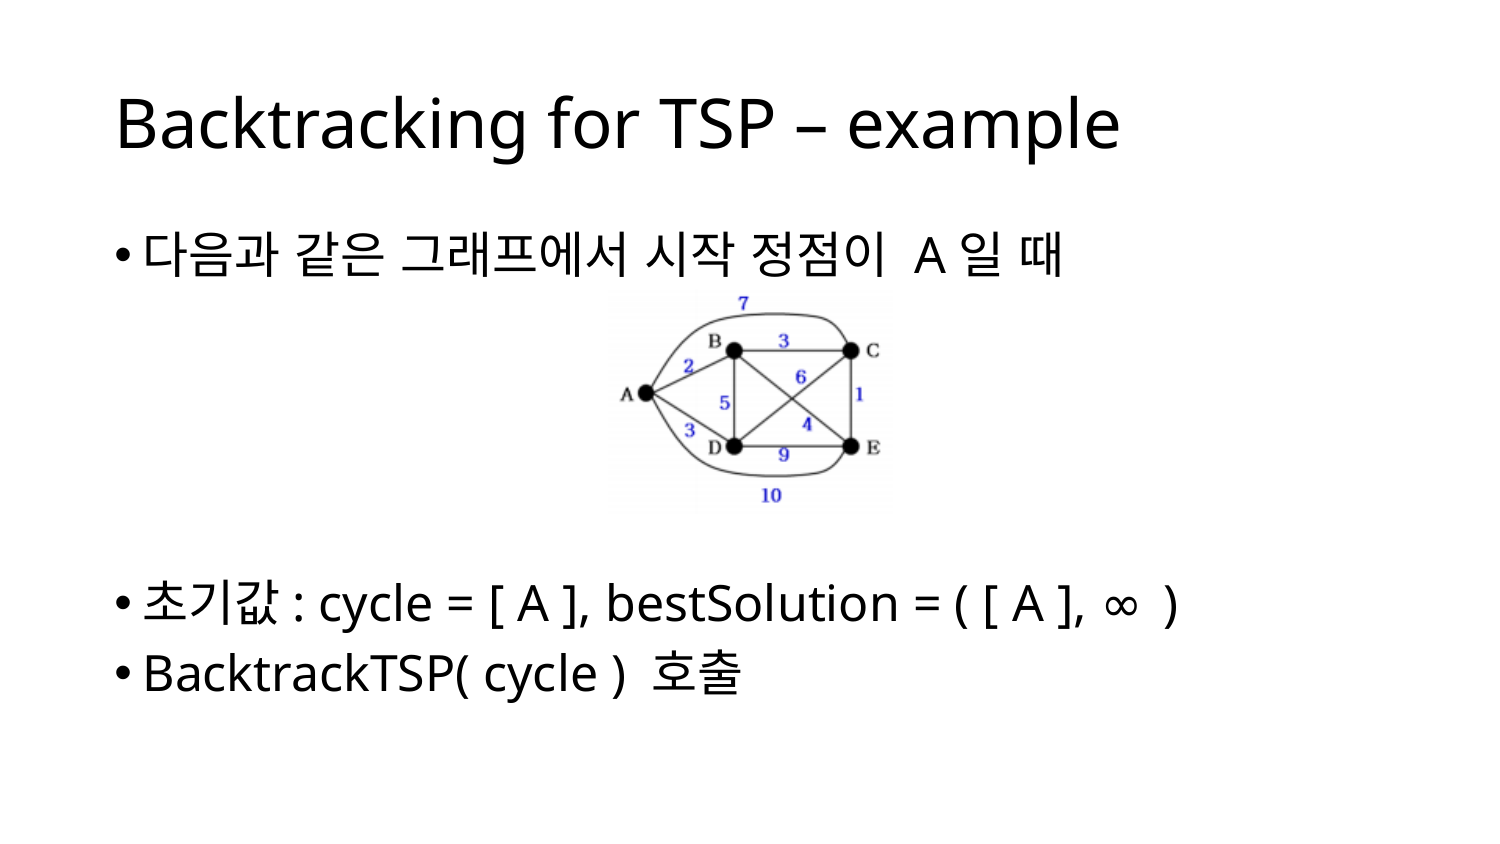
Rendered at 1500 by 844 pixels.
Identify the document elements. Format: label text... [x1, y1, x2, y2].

picture [606, 289, 893, 517]
title Backtracking for TSP – example [103, 44, 1397, 208]
list 다음과 같은 그래프에서 시작 정점이 A일 때 초기값: cycle = [ A ], bestSolution = ( [ A ], ∞ ) BacktrackTSP( cycle ) 호출 [103, 224, 1397, 760]
